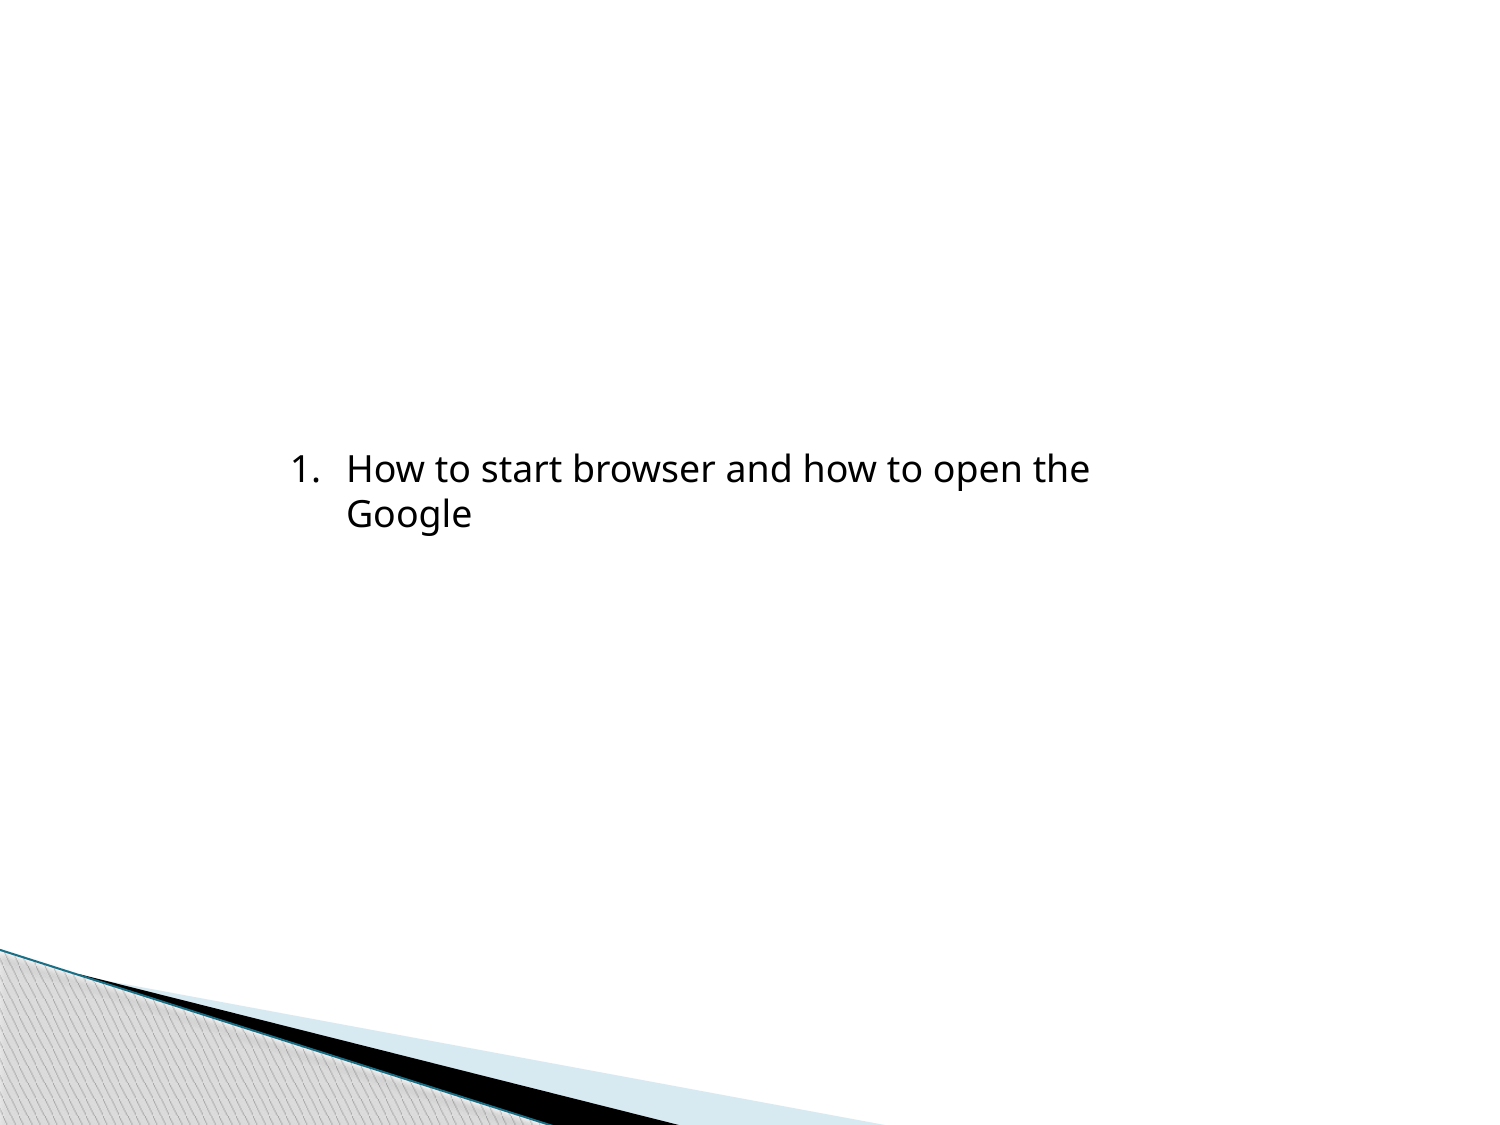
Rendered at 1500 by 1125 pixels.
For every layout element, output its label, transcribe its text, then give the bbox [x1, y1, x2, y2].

text_box How to start browser and how to open the Google [274, 437, 1238, 543]
